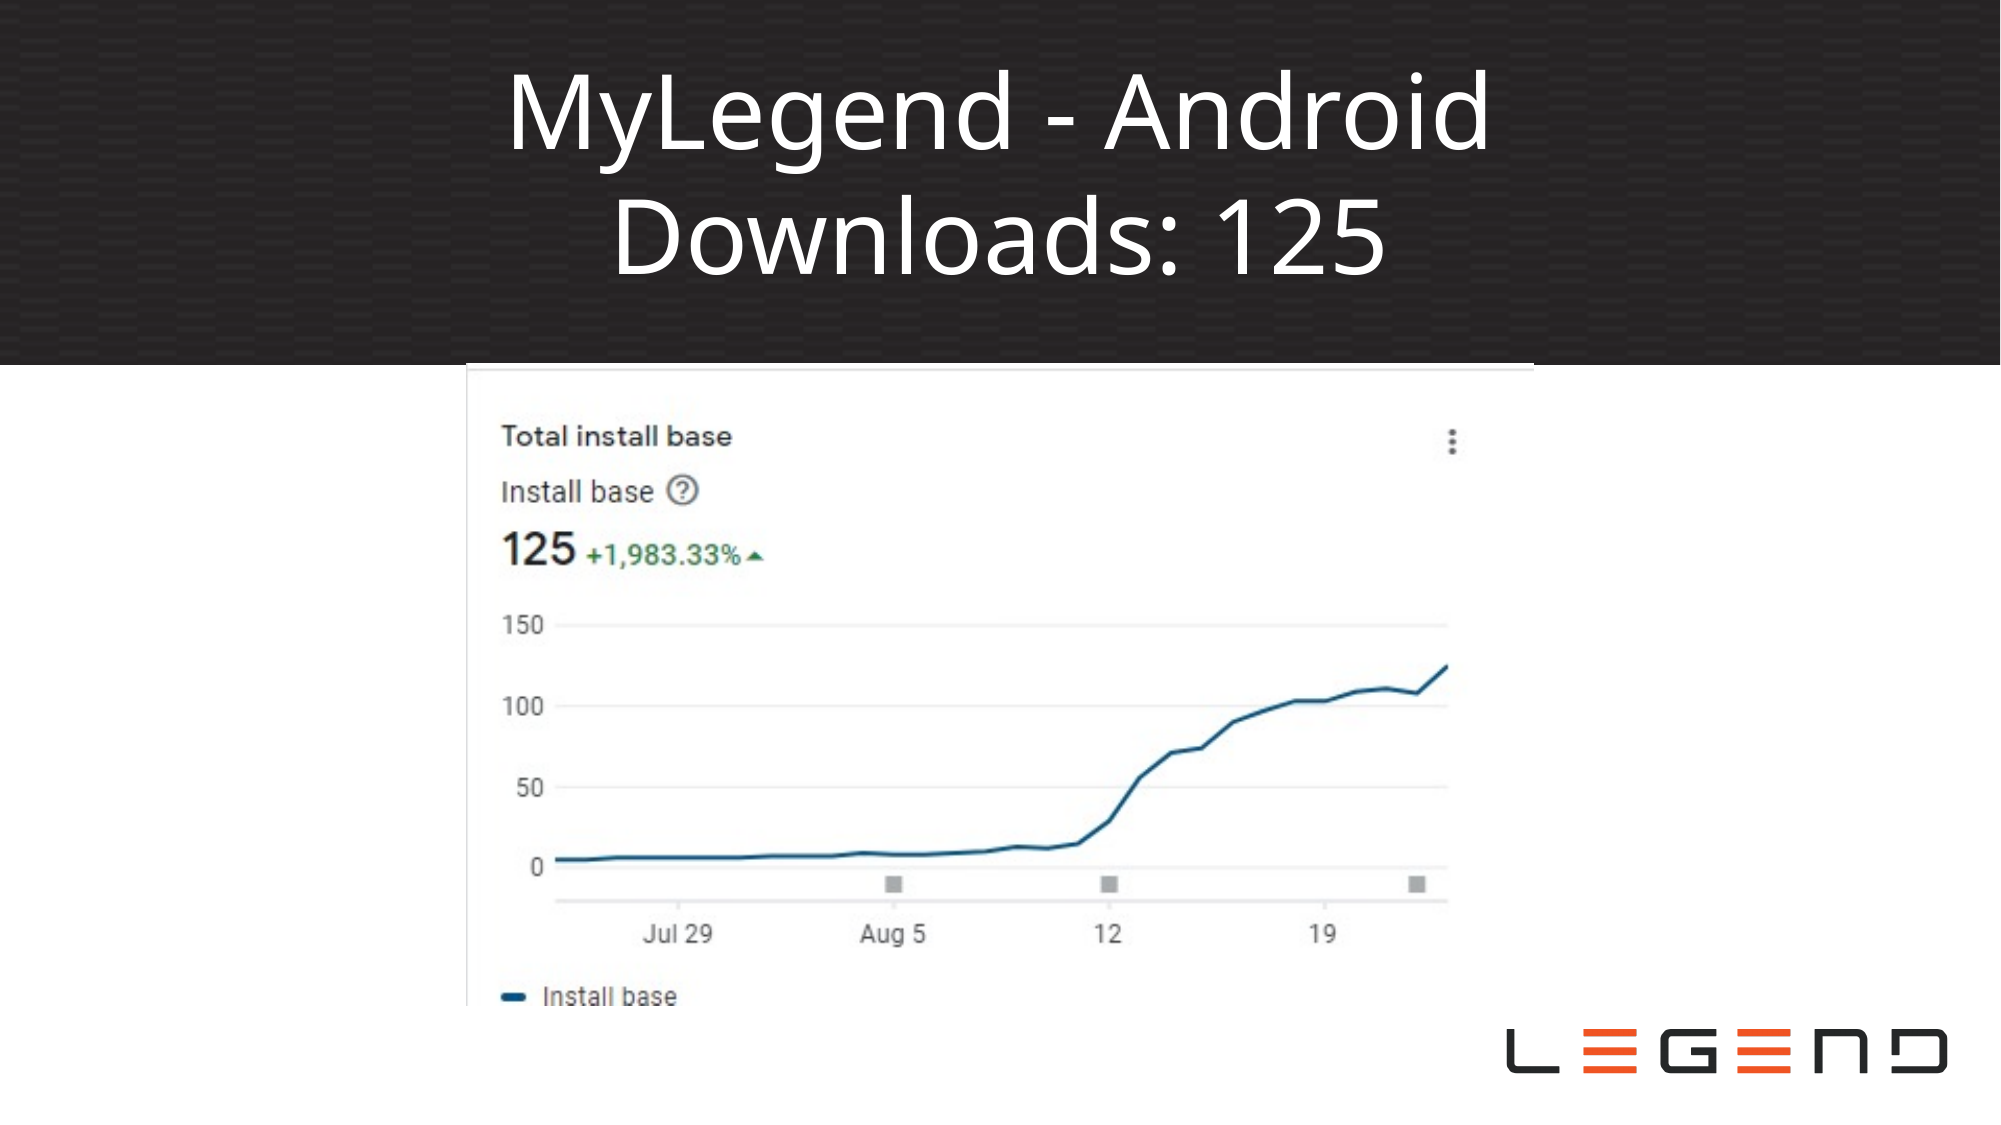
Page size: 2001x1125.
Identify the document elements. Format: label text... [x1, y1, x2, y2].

picture [0, 0, 2001, 1122]
title MyLegend - Android Downloads: 125 [356, 28, 1644, 313]
